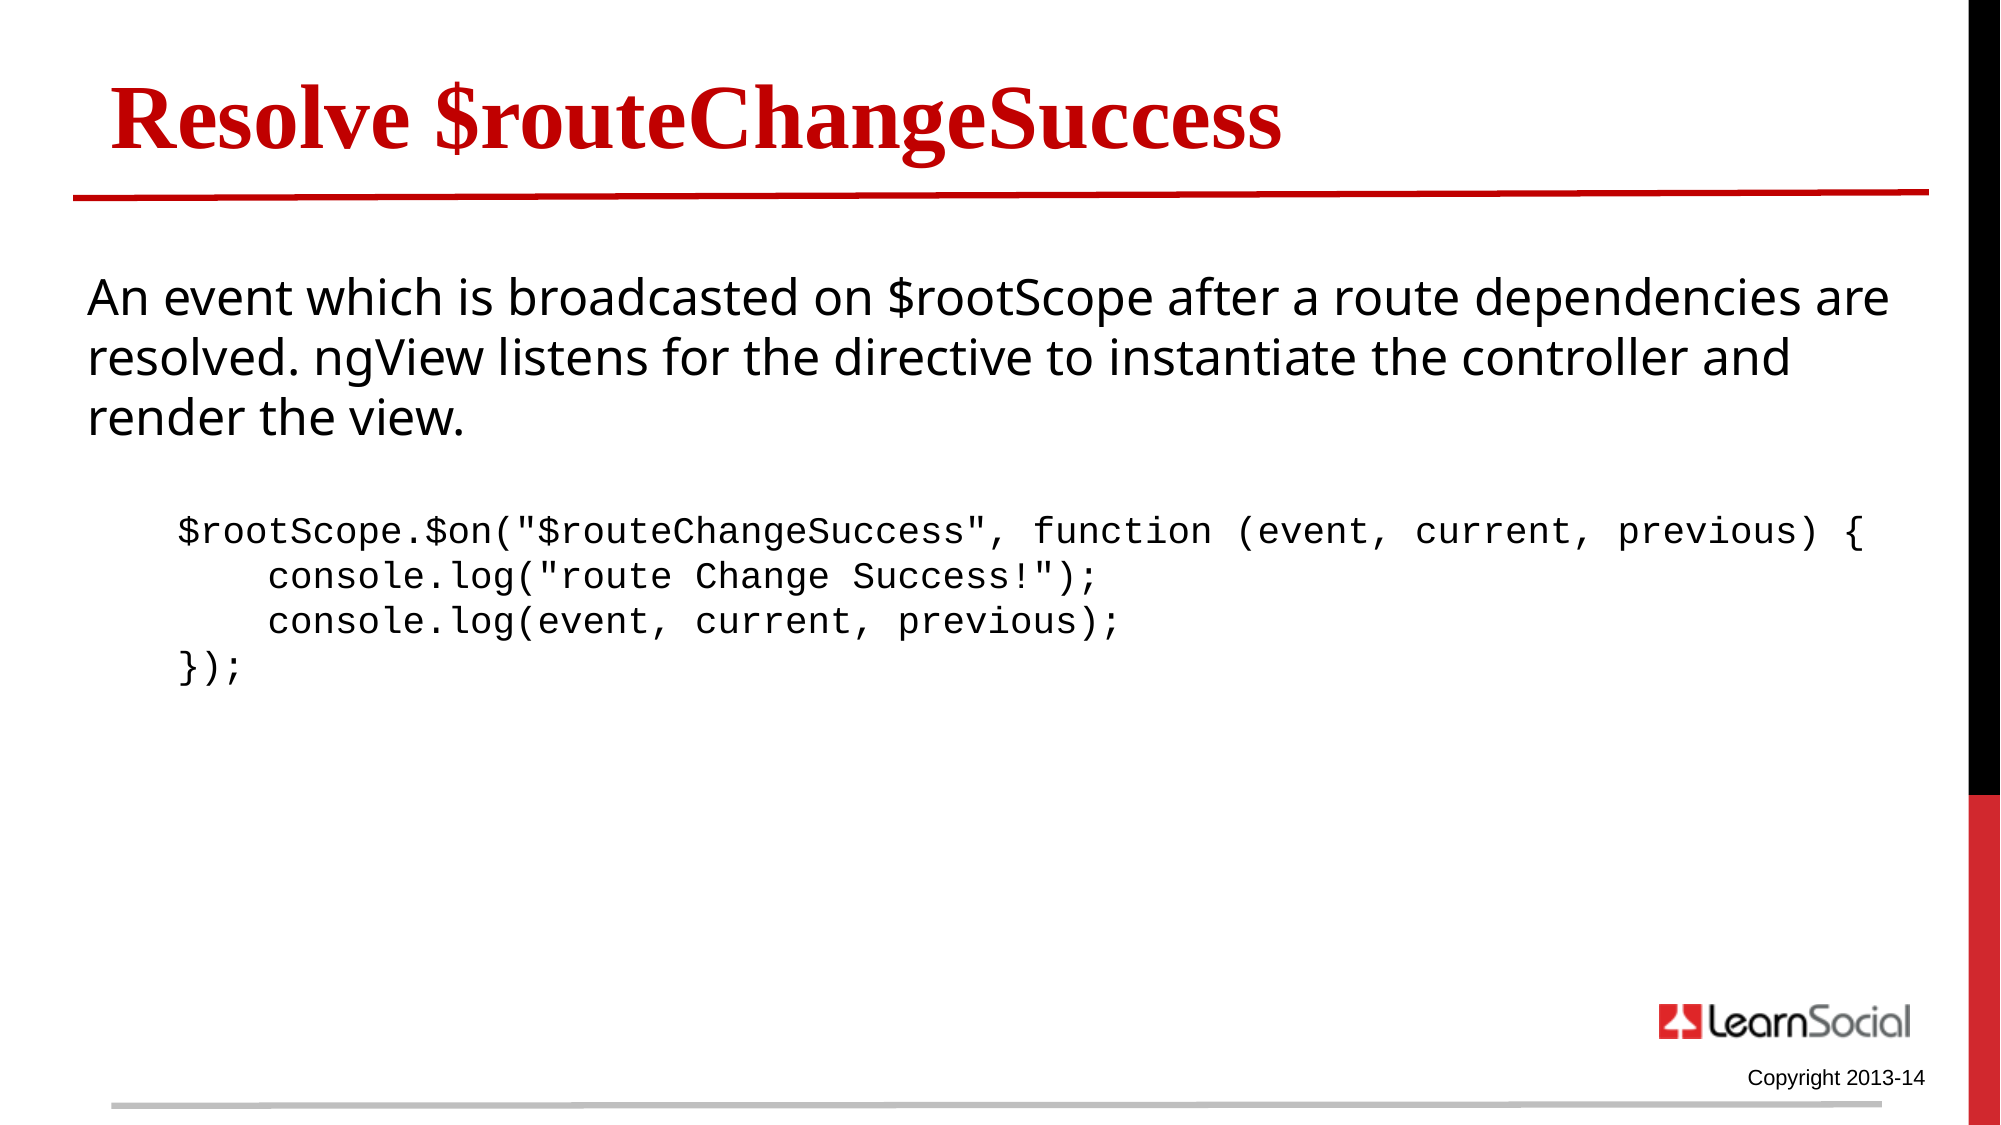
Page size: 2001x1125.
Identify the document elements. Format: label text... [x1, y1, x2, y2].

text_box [110, 1103, 1883, 1107]
text_box Copyright 2013-14 [1732, 1055, 2000, 1097]
text_box Resolve $routeChangeSuccess [96, 49, 1800, 175]
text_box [72, 191, 1930, 199]
picture [1659, 1003, 1911, 1040]
text_box An event which is broadcasted on $rootScope after a route dependencies are resolved. ngView listens for the directive to instantiate the controller and render the view. $rootScope.$on("$routeChangeSuccess", function (event, current, previous) { console.log("route Change Success!"); console.log(event, current, previous); }); [72, 258, 1929, 694]
